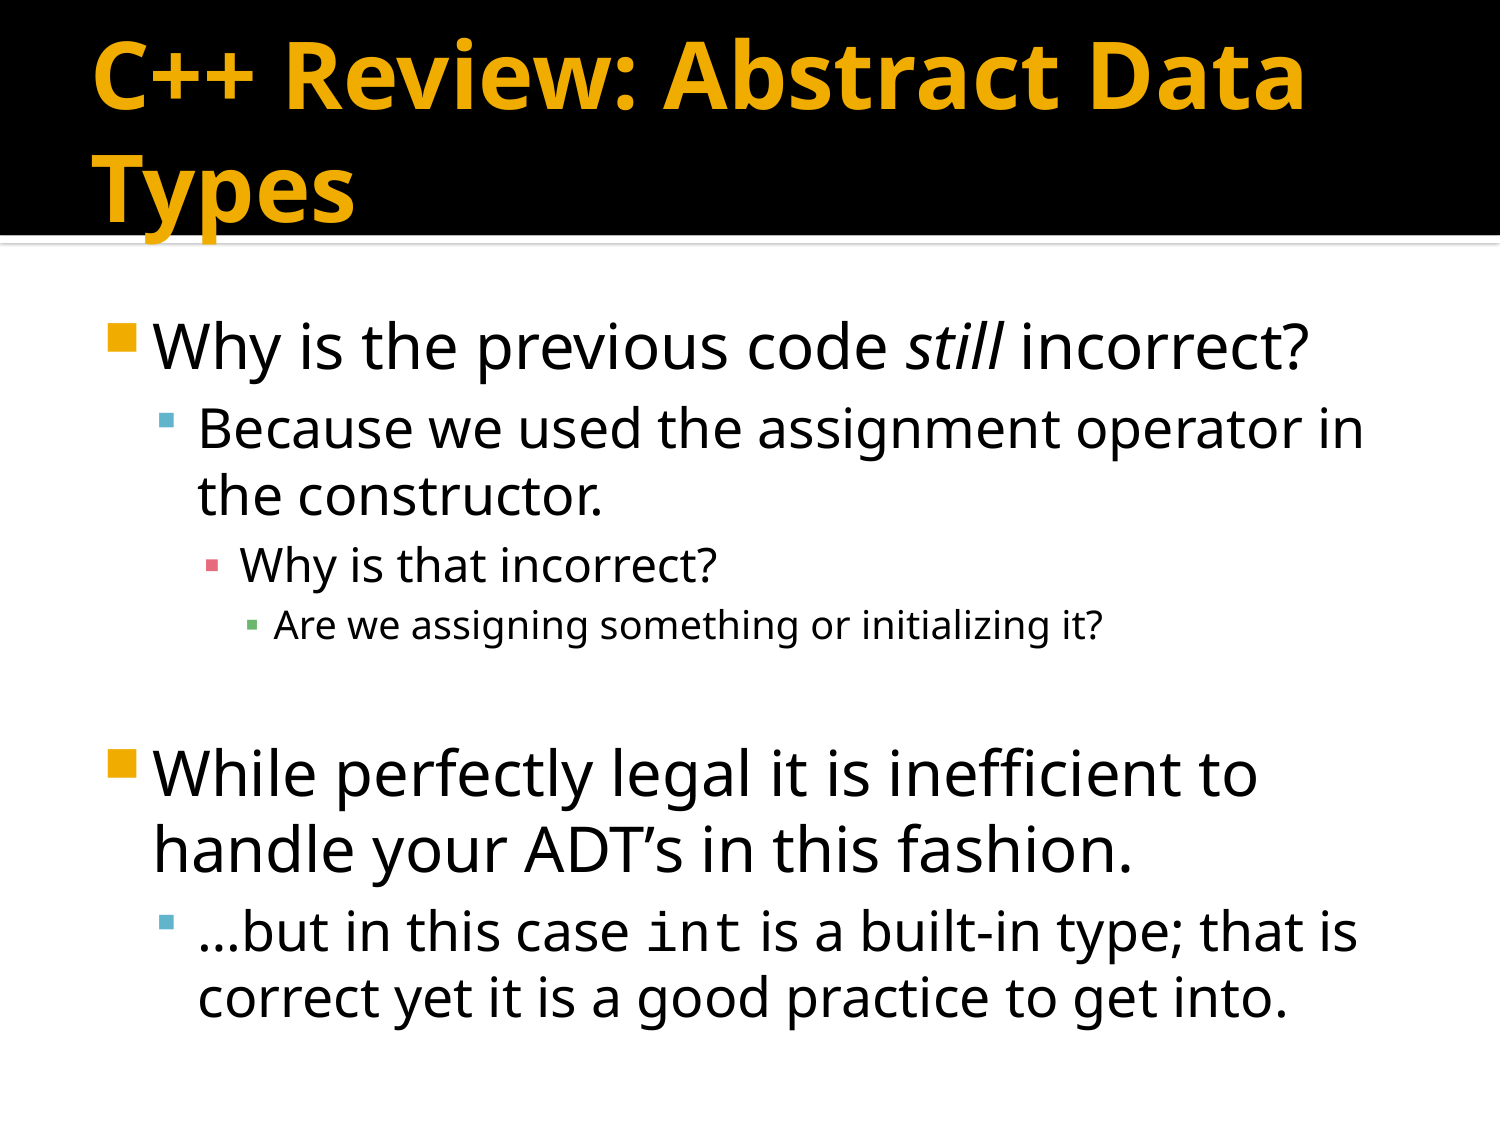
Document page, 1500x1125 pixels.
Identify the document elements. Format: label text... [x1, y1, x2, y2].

title C++ Review: Abstract Data Types [75, 25, 1425, 231]
list Why is the previous code still incorrect? Because we used the assignment operator in the constructor. Why is that incorrect? Are we assigning something or initializing it? While perfectly legal it is inefficient to handle your ADT’s in this fashion. …but in this case int is a built-in type; that is correct yet it is a good practice to get into. [75, 291, 1425, 1050]
